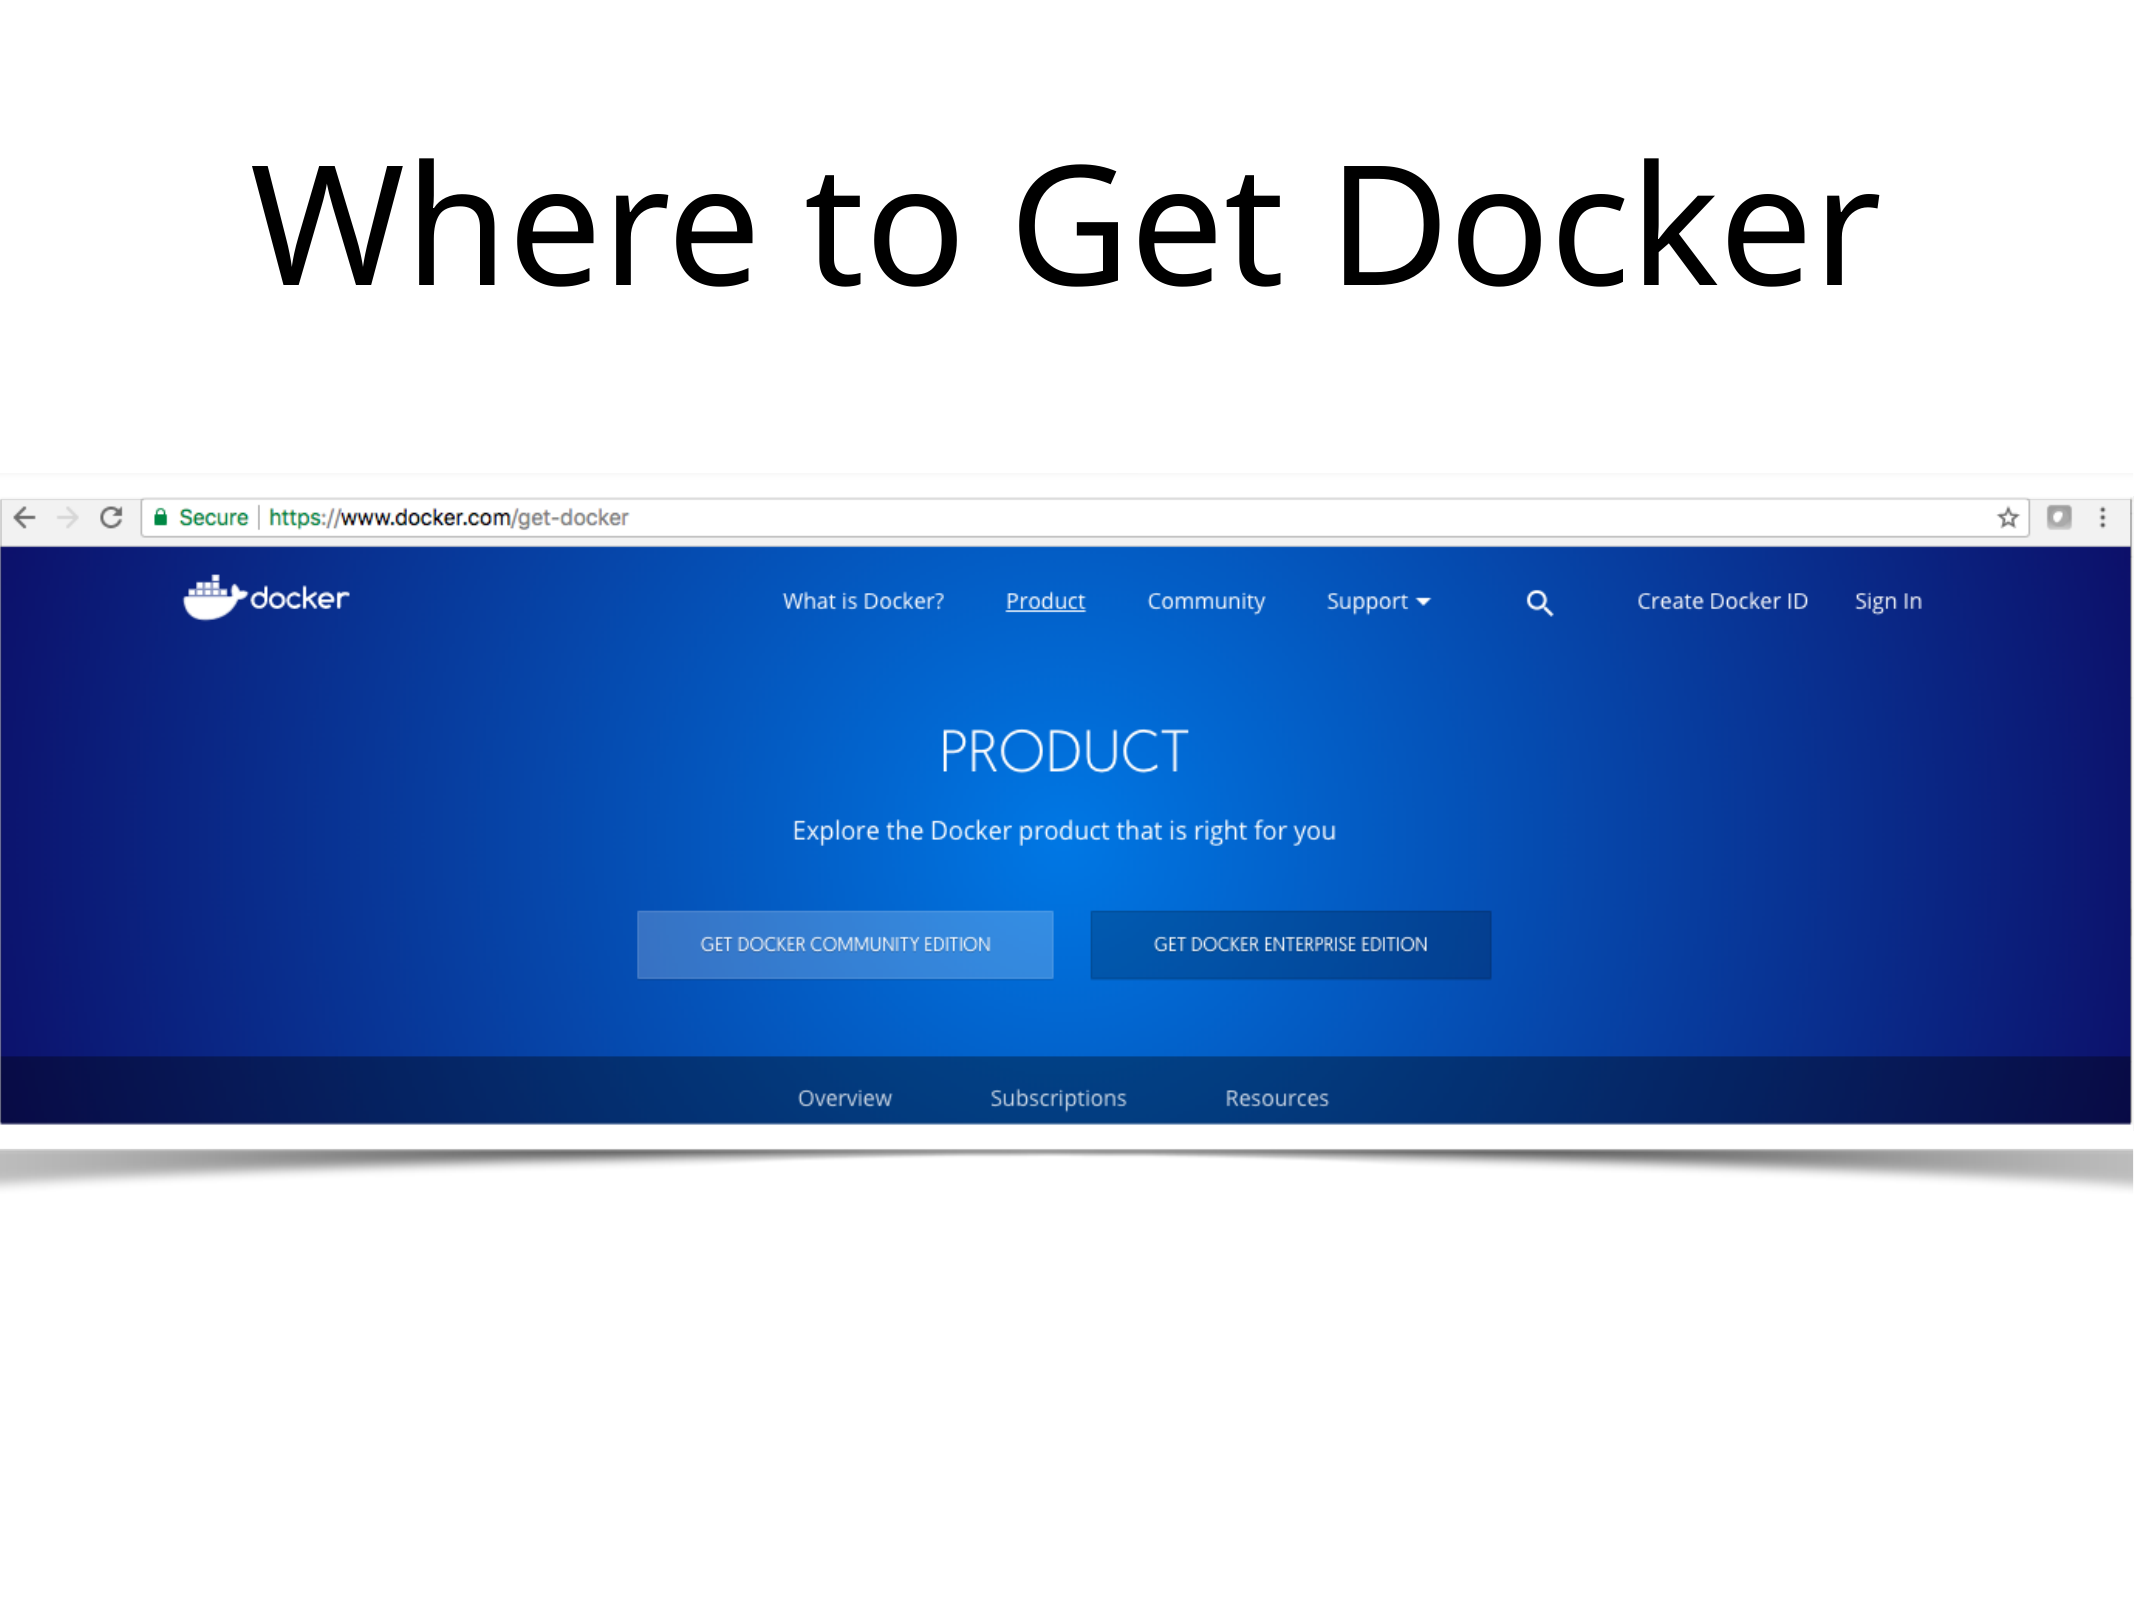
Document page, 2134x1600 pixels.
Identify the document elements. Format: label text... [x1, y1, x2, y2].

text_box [0, 473, 2134, 1200]
title Where to Get Docker [155, 41, 1978, 397]
